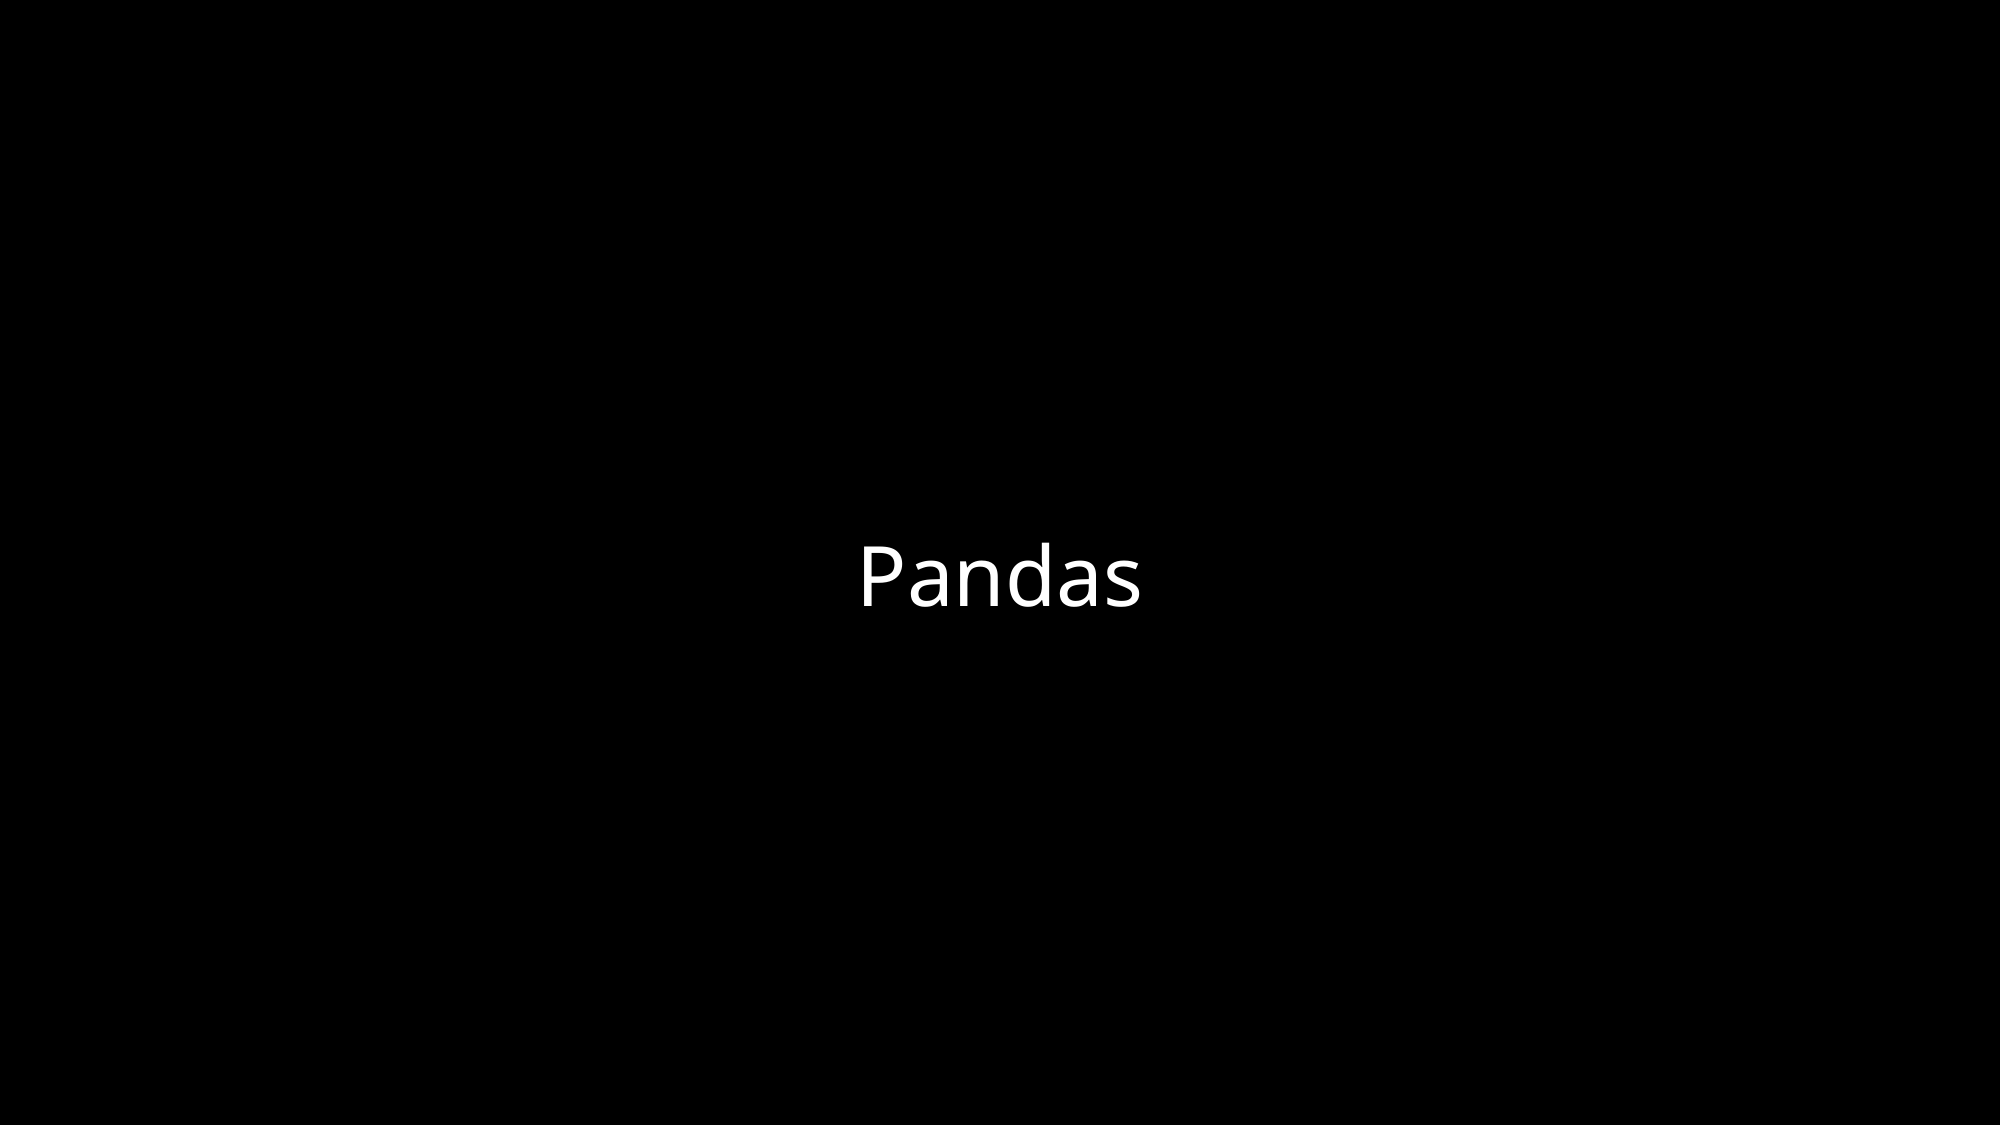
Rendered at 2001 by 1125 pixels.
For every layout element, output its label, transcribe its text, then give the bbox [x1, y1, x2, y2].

list Pandas [286, 526, 1714, 733]
